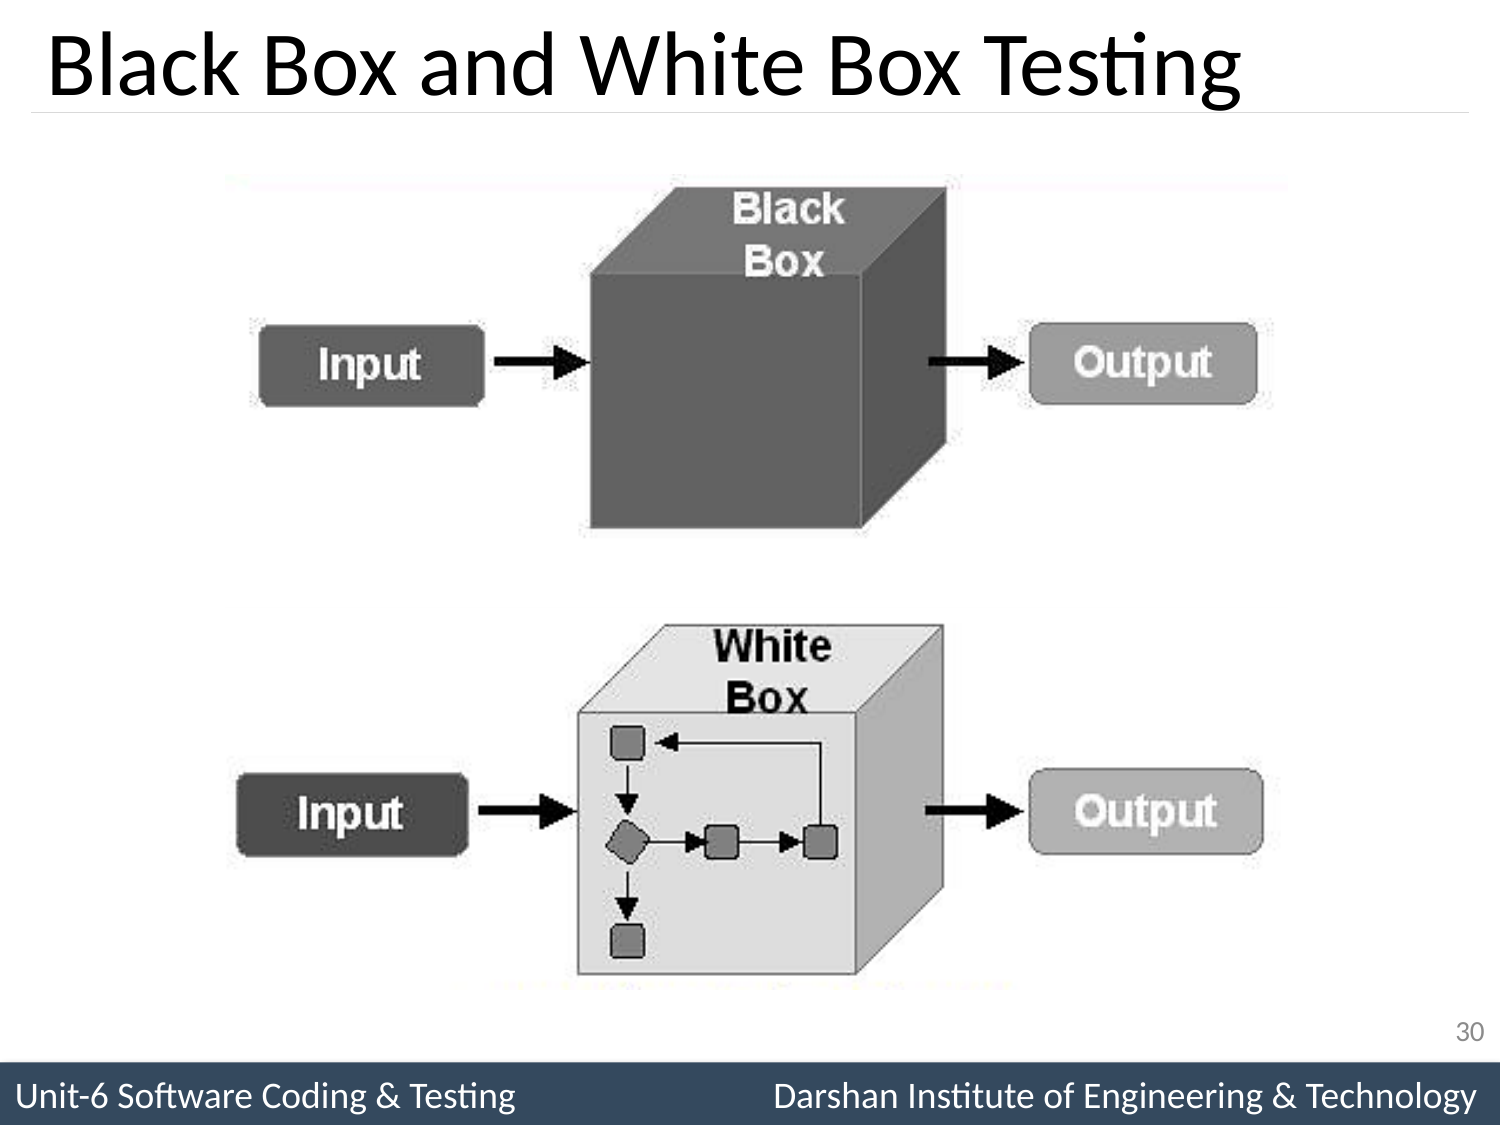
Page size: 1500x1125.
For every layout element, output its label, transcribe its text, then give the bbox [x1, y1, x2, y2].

picture [224, 174, 1289, 551]
picture [224, 605, 1289, 990]
slide_number 30 [1149, 999, 1500, 1060]
title Black Box and White Box Testing [31, 0, 1469, 125]
